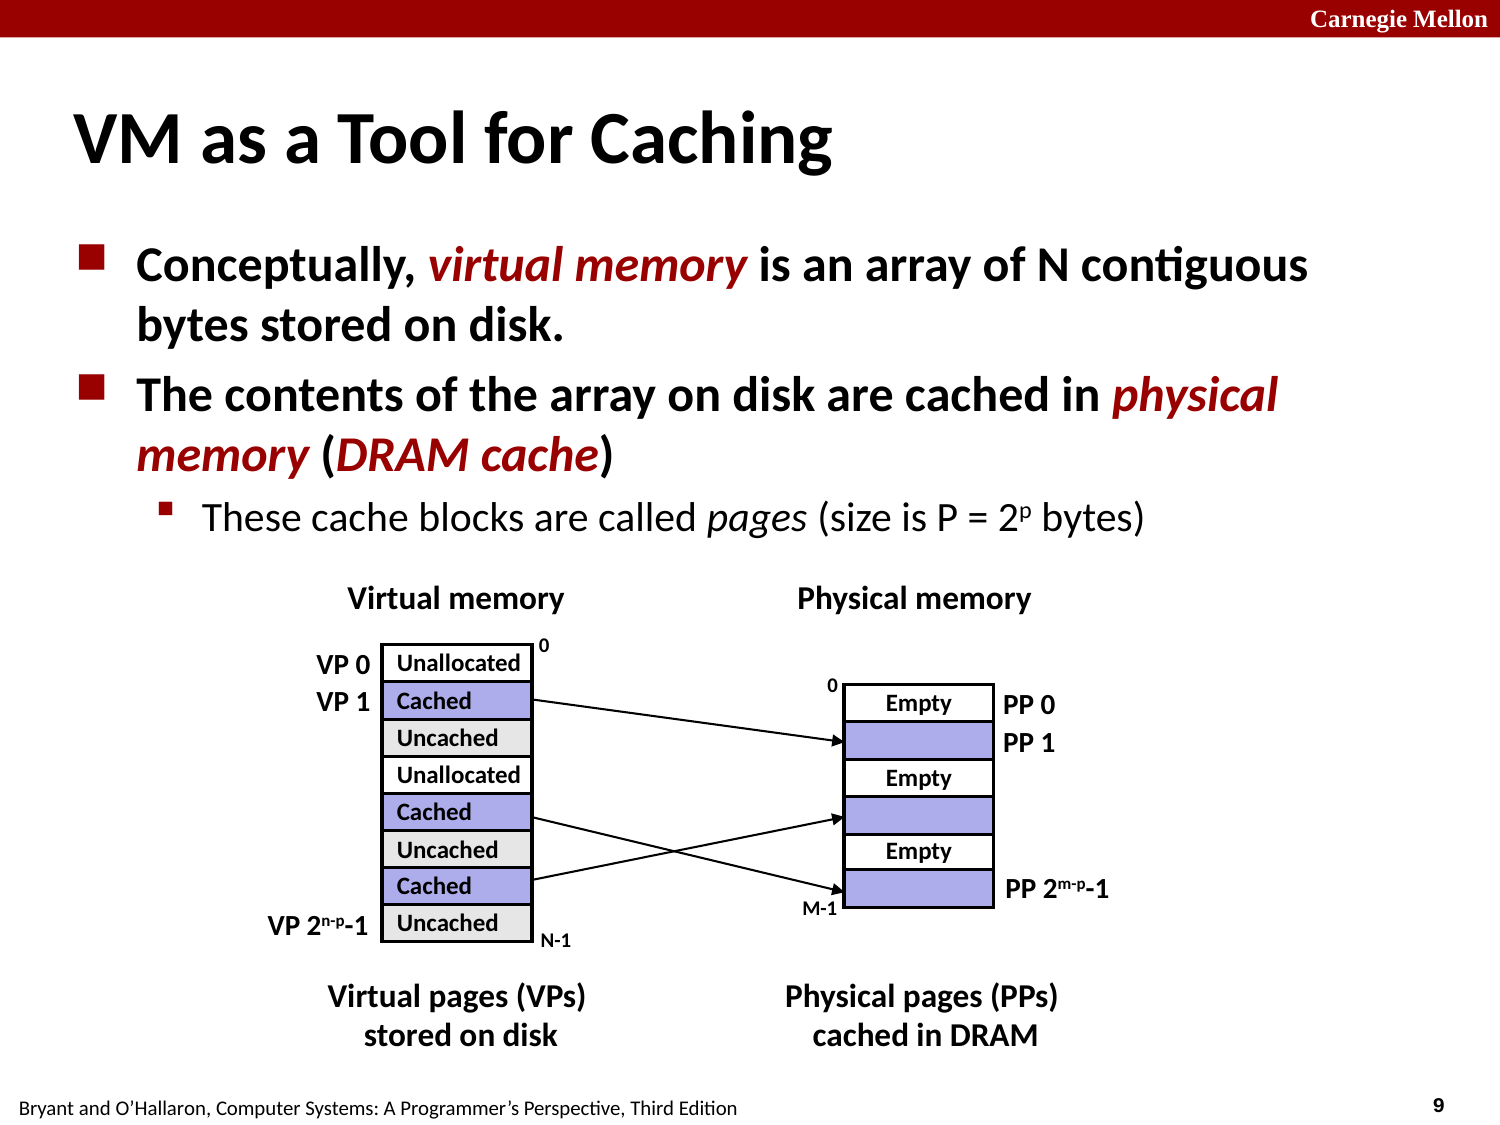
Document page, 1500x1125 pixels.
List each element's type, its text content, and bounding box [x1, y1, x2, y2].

text_box [532, 813, 845, 881]
text_box VP 0 [301, 642, 386, 679]
text_box Empty [843, 759, 994, 796]
text_box PP 2m-p-1 [990, 866, 1125, 912]
title VM as a Tool for Caching [58, 71, 1305, 197]
list Conceptually, virtual memory is an array of N contiguous bytes stored on disk. The contents of the array on disk are cached in physical memory (DRAM cache) These cache blocks are called pages (size is P = 2p bytes) [64, 223, 1361, 563]
text_box Uncached [382, 830, 532, 867]
text_box Cached [382, 681, 532, 719]
text_box VP 2n-p-1 [252, 903, 384, 949]
text_box M-1 [787, 888, 853, 929]
text_box 0 [812, 665, 853, 706]
text_box PP 0 [988, 679, 1071, 717]
text_box Cached [382, 867, 532, 905]
text_box Virtual memory [332, 574, 581, 625]
text_box [832, 883, 840, 888]
text_box [843, 870, 990, 908]
text_box Empty [843, 835, 994, 870]
text_box PP 1 [988, 717, 1071, 767]
text_box Uncached [382, 719, 532, 756]
text_box [843, 796, 994, 835]
text_box Cached [382, 793, 532, 830]
text_box Physical pages (PPs) cached in DRAM [770, 968, 1082, 1062]
text_box Unallocated [382, 756, 532, 793]
text_box Uncached [384, 905, 532, 942]
text_box Empty [843, 684, 988, 721]
text_box Physical memory [782, 574, 1047, 625]
text_box Unallocated [382, 644, 532, 681]
text_box [843, 721, 988, 759]
text_box Virtual pages (VPs) stored on disk [312, 968, 610, 1062]
text_box N-1 [525, 920, 586, 960]
text_box [532, 699, 845, 747]
text_box 0 [523, 625, 565, 665]
text_box VP 1 [301, 679, 382, 726]
